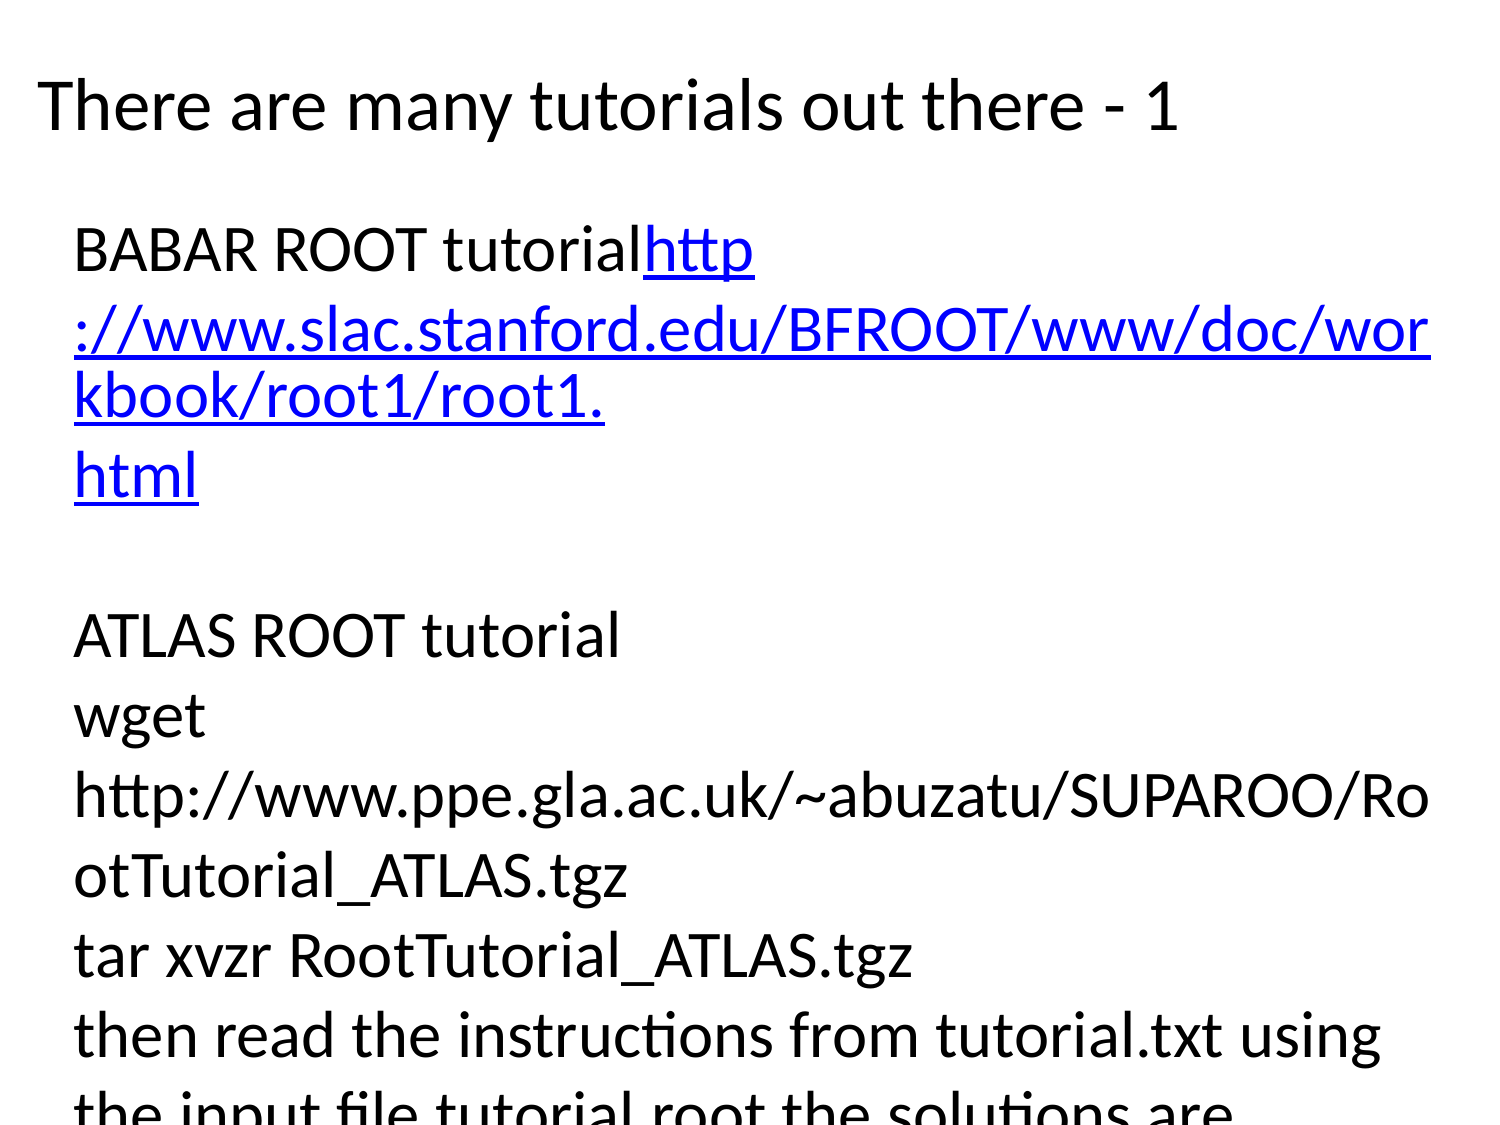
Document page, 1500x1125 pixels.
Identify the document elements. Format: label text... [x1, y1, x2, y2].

text_box BABAR ROOT tutorialhttp://www.slac.stanford.edu/BFROOT/www/doc/workbook/root1/root1.html ATLAS ROOT tutorial wget http://www.ppe.gla.ac.uk/~abuzatu/SUPAROO/RootTutorial_ATLAS.tgz tar xvzr RootTutorial_ATLAS.tgz then read the instructions from tutorial.txt using the input file tutorial.root the solutions are presented in the .C file [58, 197, 1466, 1125]
title There are many tutorials out there - 1 [22, 4, 1466, 198]
